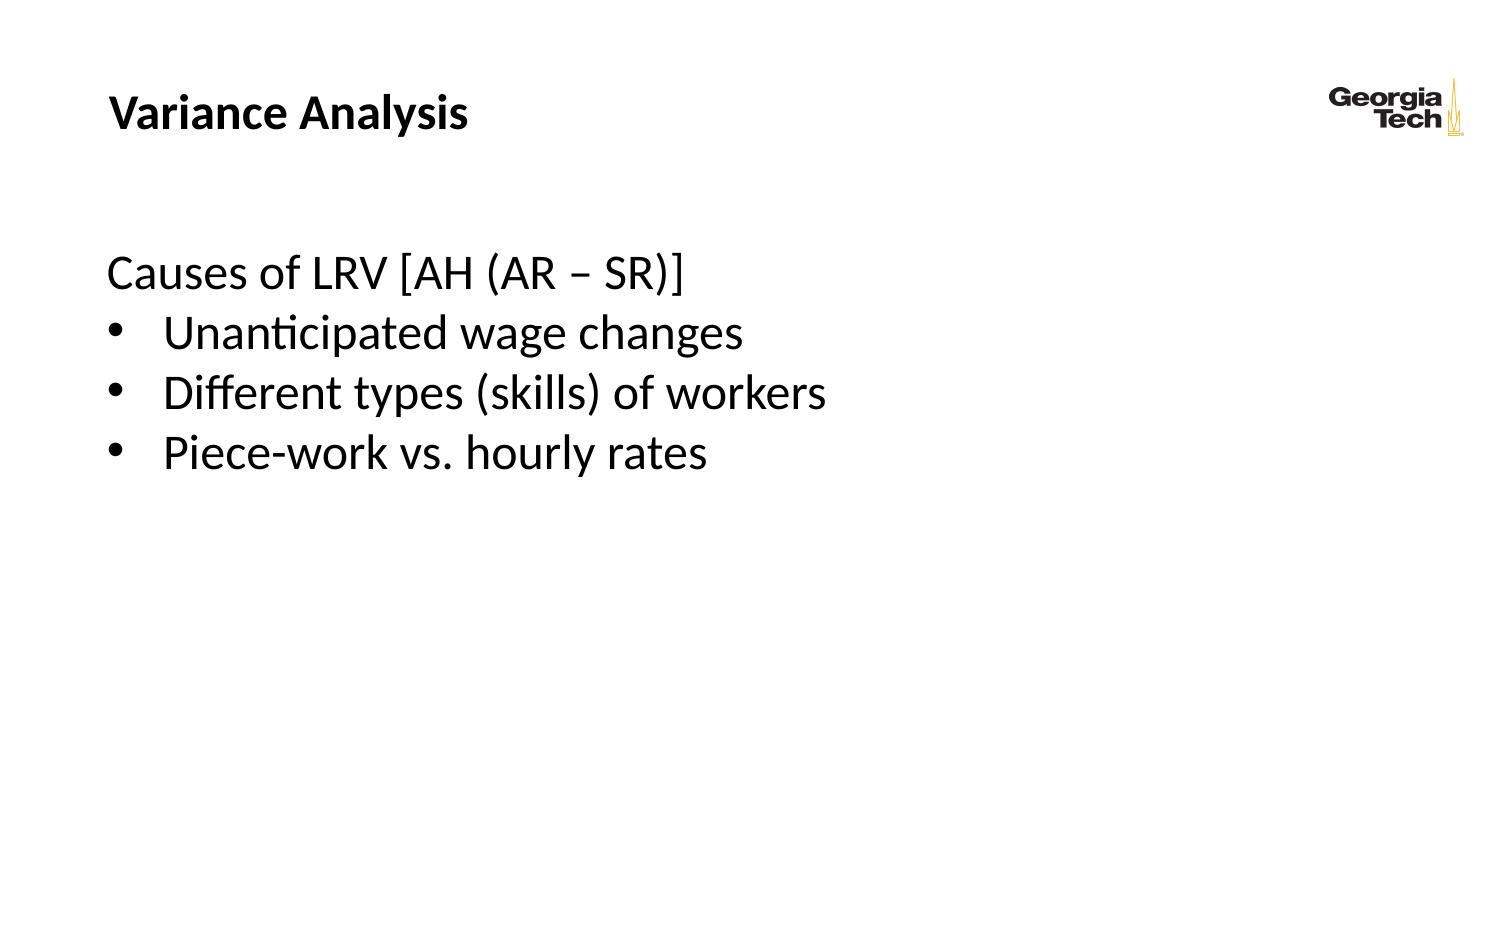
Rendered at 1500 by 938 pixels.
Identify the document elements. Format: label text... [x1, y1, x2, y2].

text_box Variance Analysis [94, 72, 484, 148]
picture [1328, 78, 1465, 136]
text_box Causes of LRV [AH (AR – SR)] Unanticipated wage changes Different types (skills) of workers Piece-work vs. hourly rates [92, 231, 1348, 487]
